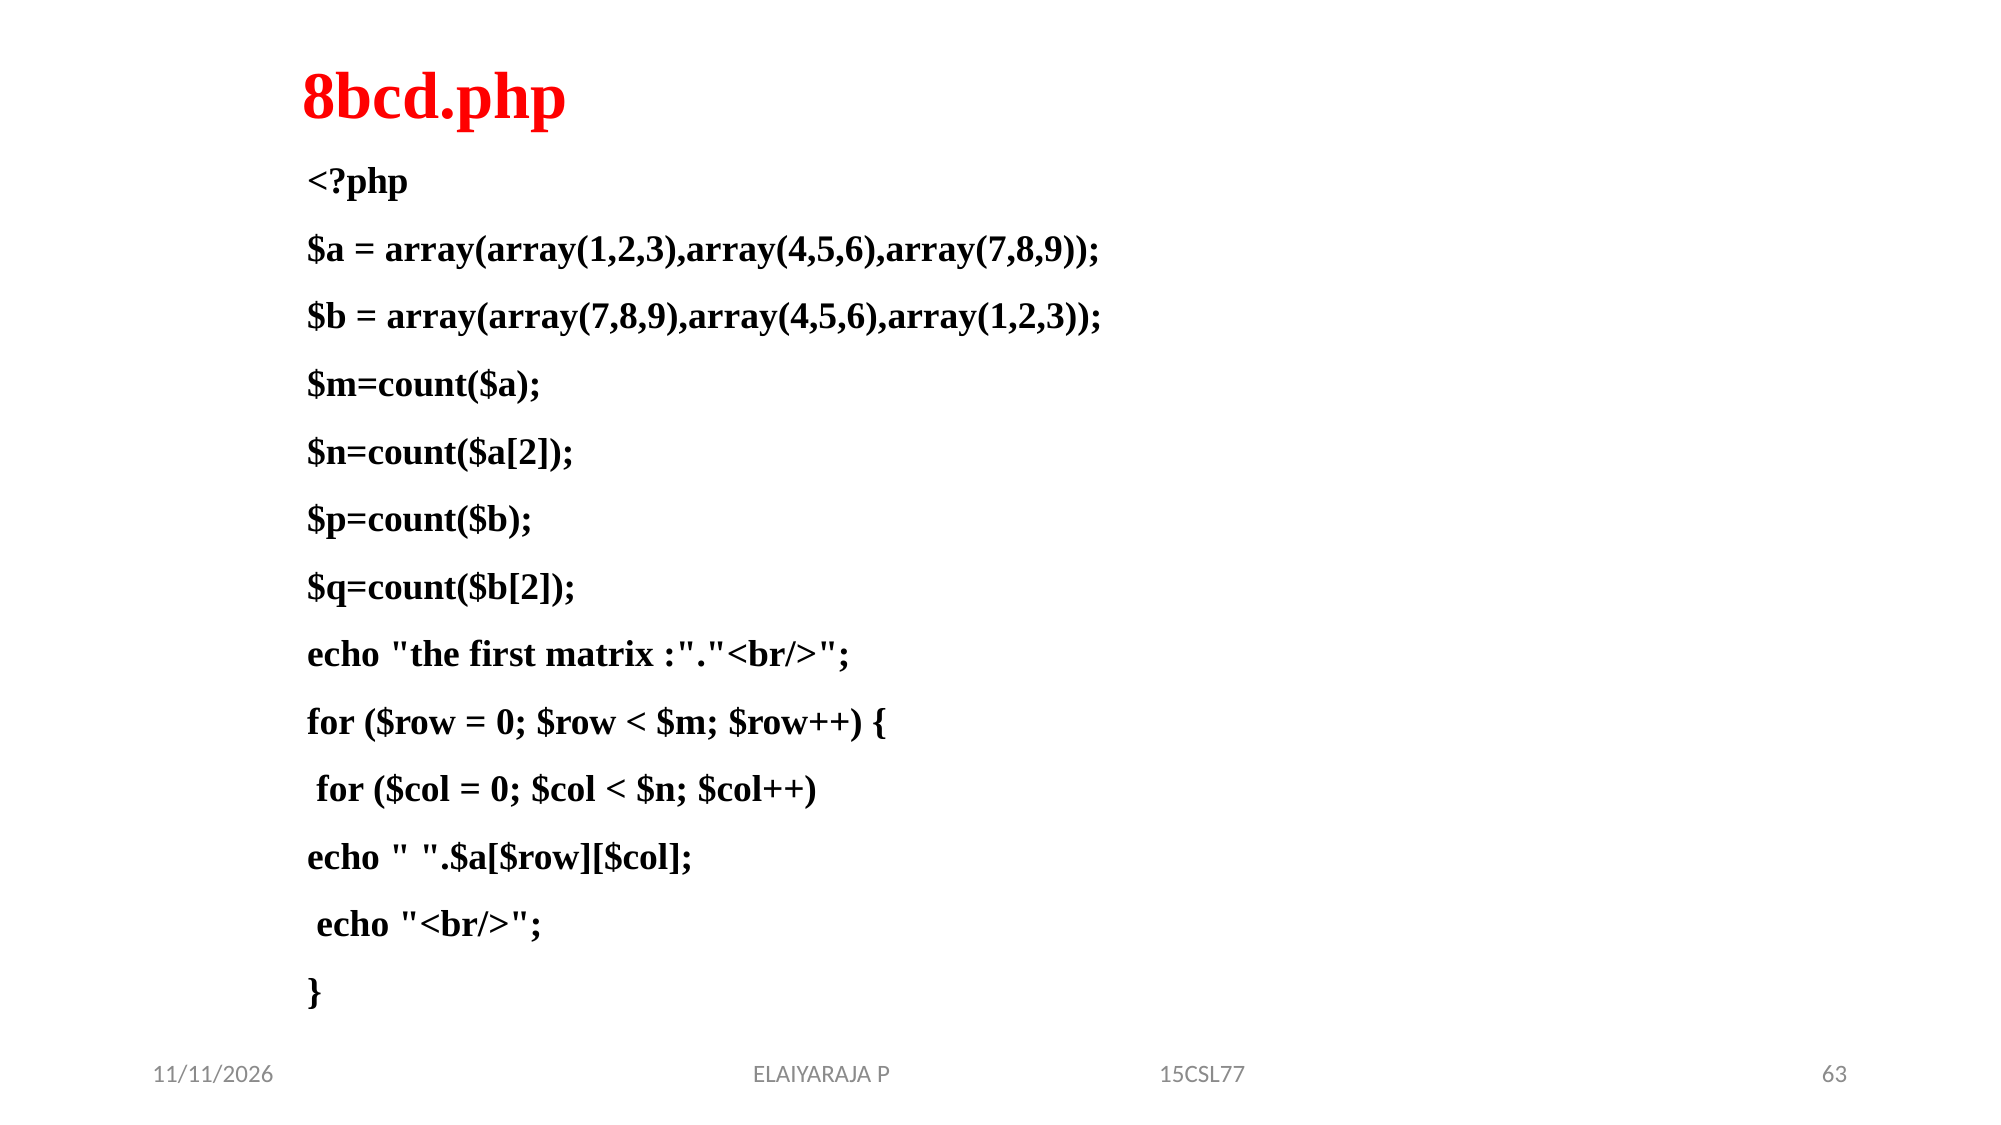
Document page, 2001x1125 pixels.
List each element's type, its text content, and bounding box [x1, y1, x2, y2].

footer ELAIYARAJA P 15CSL77 [662, 1042, 1338, 1103]
title 8bcd.php [300, 0, 709, 186]
text_box <?php $a = array(array(1,2,3),array(4,5,6),array(7,8,9)); $b = array(array(7,8,9),array(4,5,6),array(1,2,3)); $m=count($a); $n=count($a[2]); $p=count($b); $q=count($b[2]); echo "the first matrix :"."<br/>"; for ($row = 0; $row < $m; $row++) { for ($col = 0; $col < $n; $col++) echo " ".$a[$row][$col]; echo "<br/>"; } [304, 131, 1104, 1012]
slide_number 63 [1412, 1042, 1863, 1103]
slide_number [137, 1042, 588, 1103]
